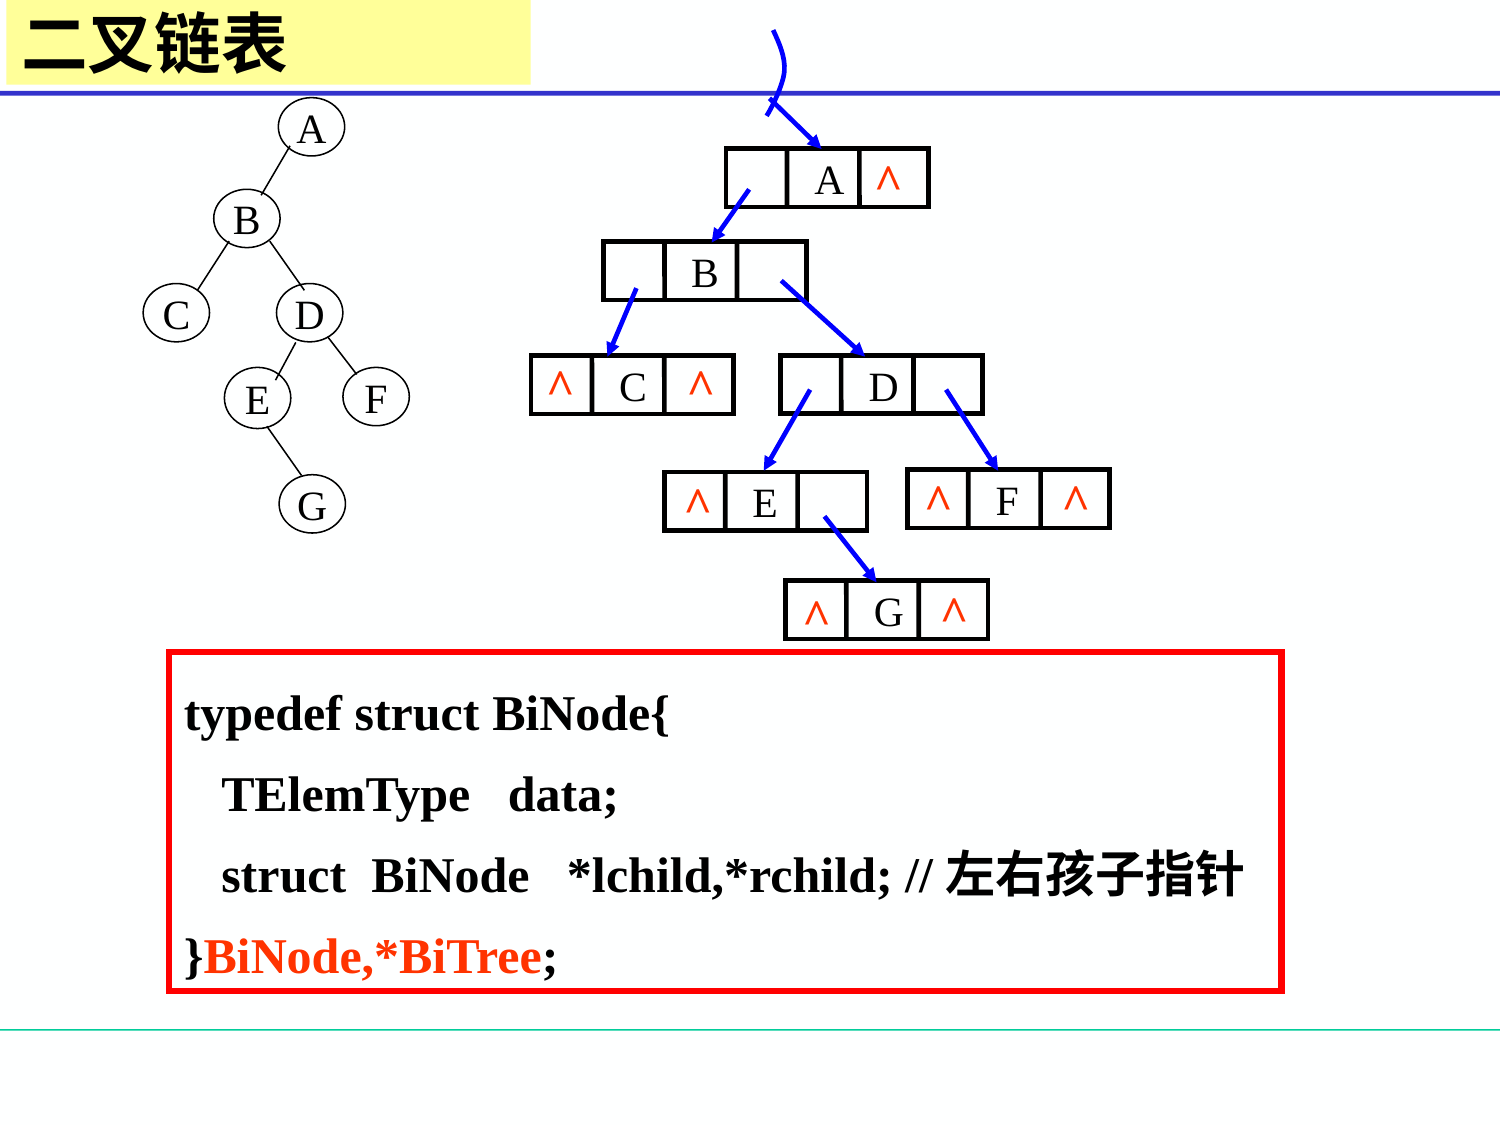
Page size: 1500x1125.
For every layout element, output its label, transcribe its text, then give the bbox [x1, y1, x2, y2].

text_box 二叉链表 [6, 0, 531, 85]
text_box typedef struct BiNode{ TElemType data; struct BiNode *lchild,*rchild; //左右孩子指针 }BiNode,*BiTree; [168, 652, 1282, 991]
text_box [142, 97, 410, 534]
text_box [530, 29, 1111, 653]
